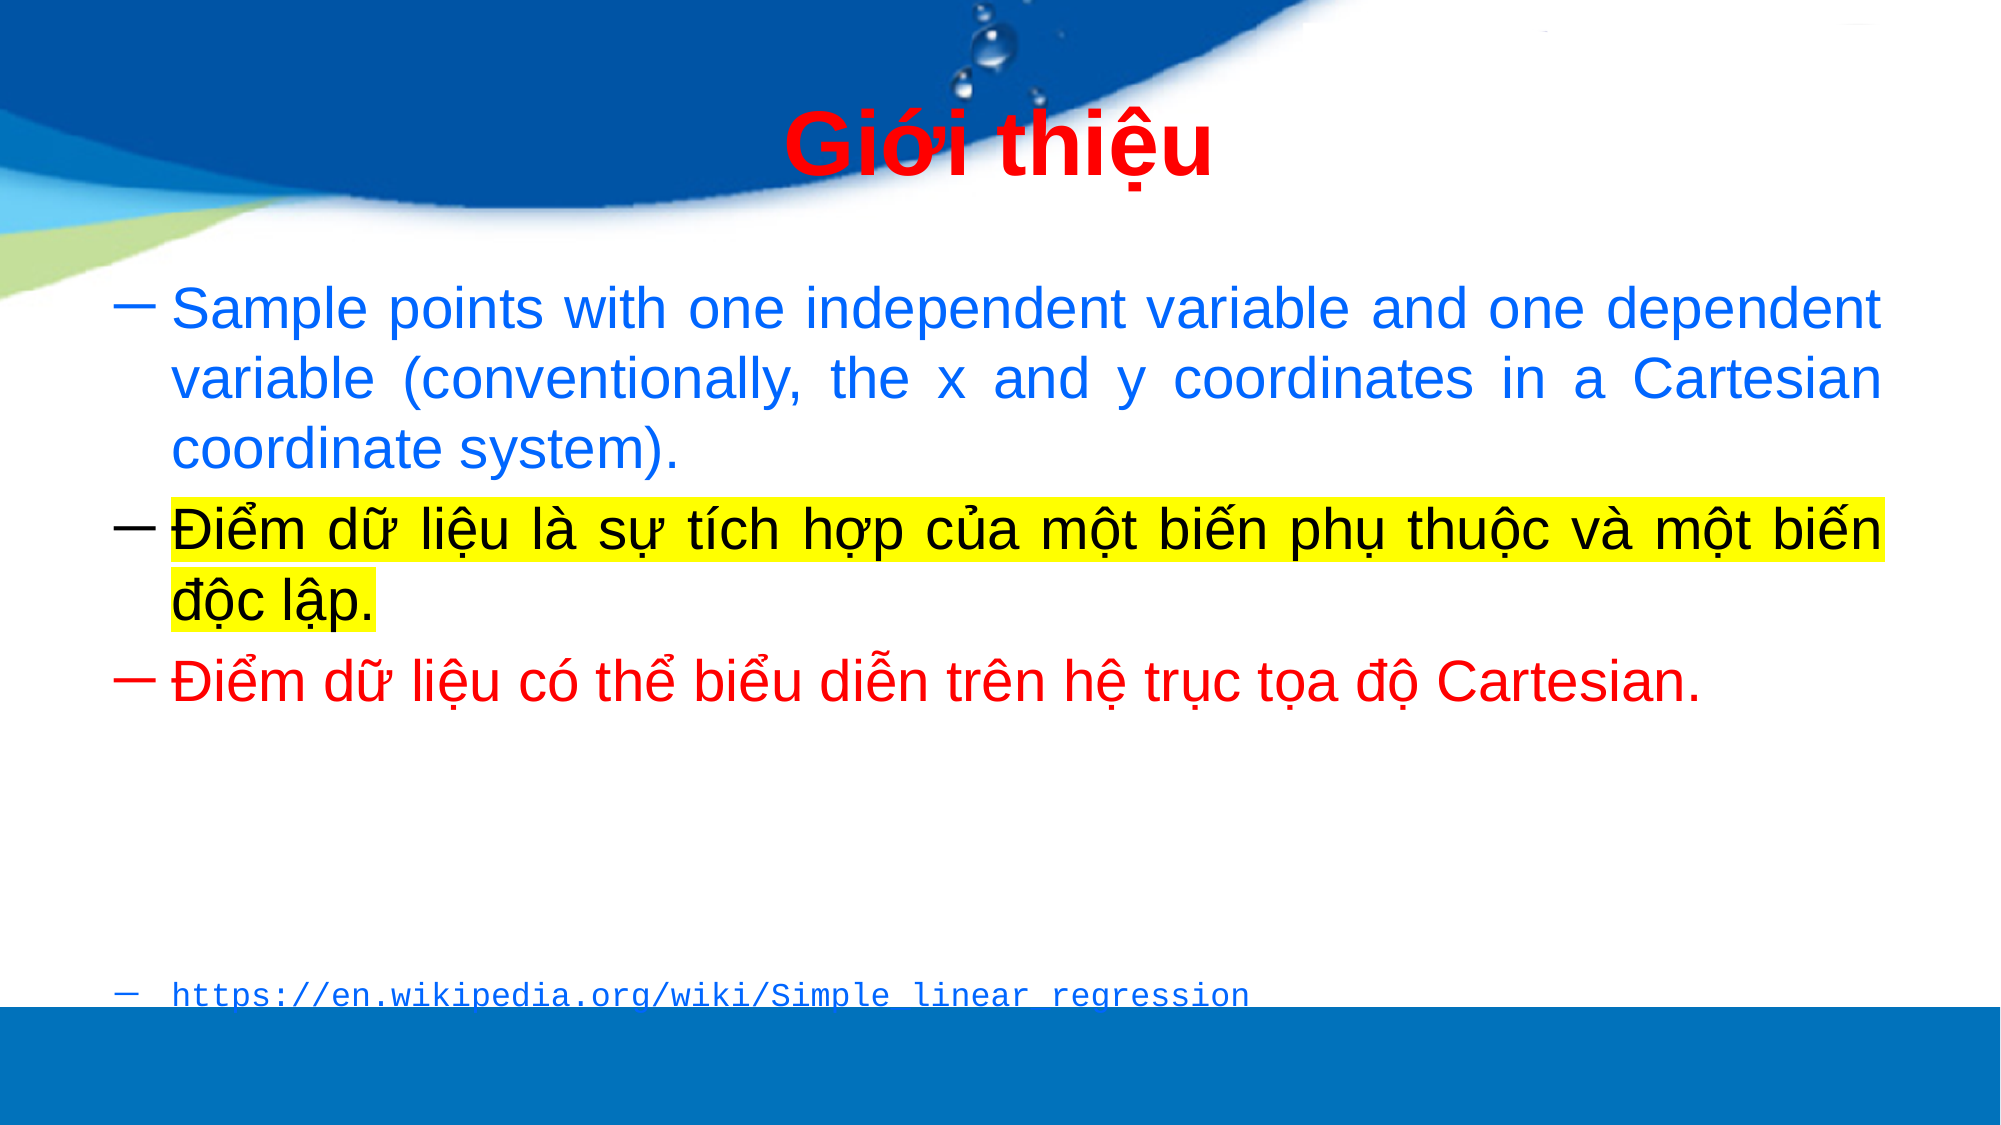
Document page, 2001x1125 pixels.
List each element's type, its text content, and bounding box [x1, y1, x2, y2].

list Sample points with one independent variable and one dependent variable (conventionally, the x and y coordinates in a Cartesian coordinate system). Điểm dữ liệu là sự tích hợp của một biến phụ thuộc và một biến độc lập. Điểm dữ liệu có thể biểu diễn trên hệ trục tọa độ Cartesian. [99, 262, 1900, 965]
title Giới thiệu [99, 45, 1900, 233]
list https://en.wikipedia.org/wiki/Simple_linear_regression [99, 965, 1900, 1009]
picture [0, 0, 2001, 1125]
